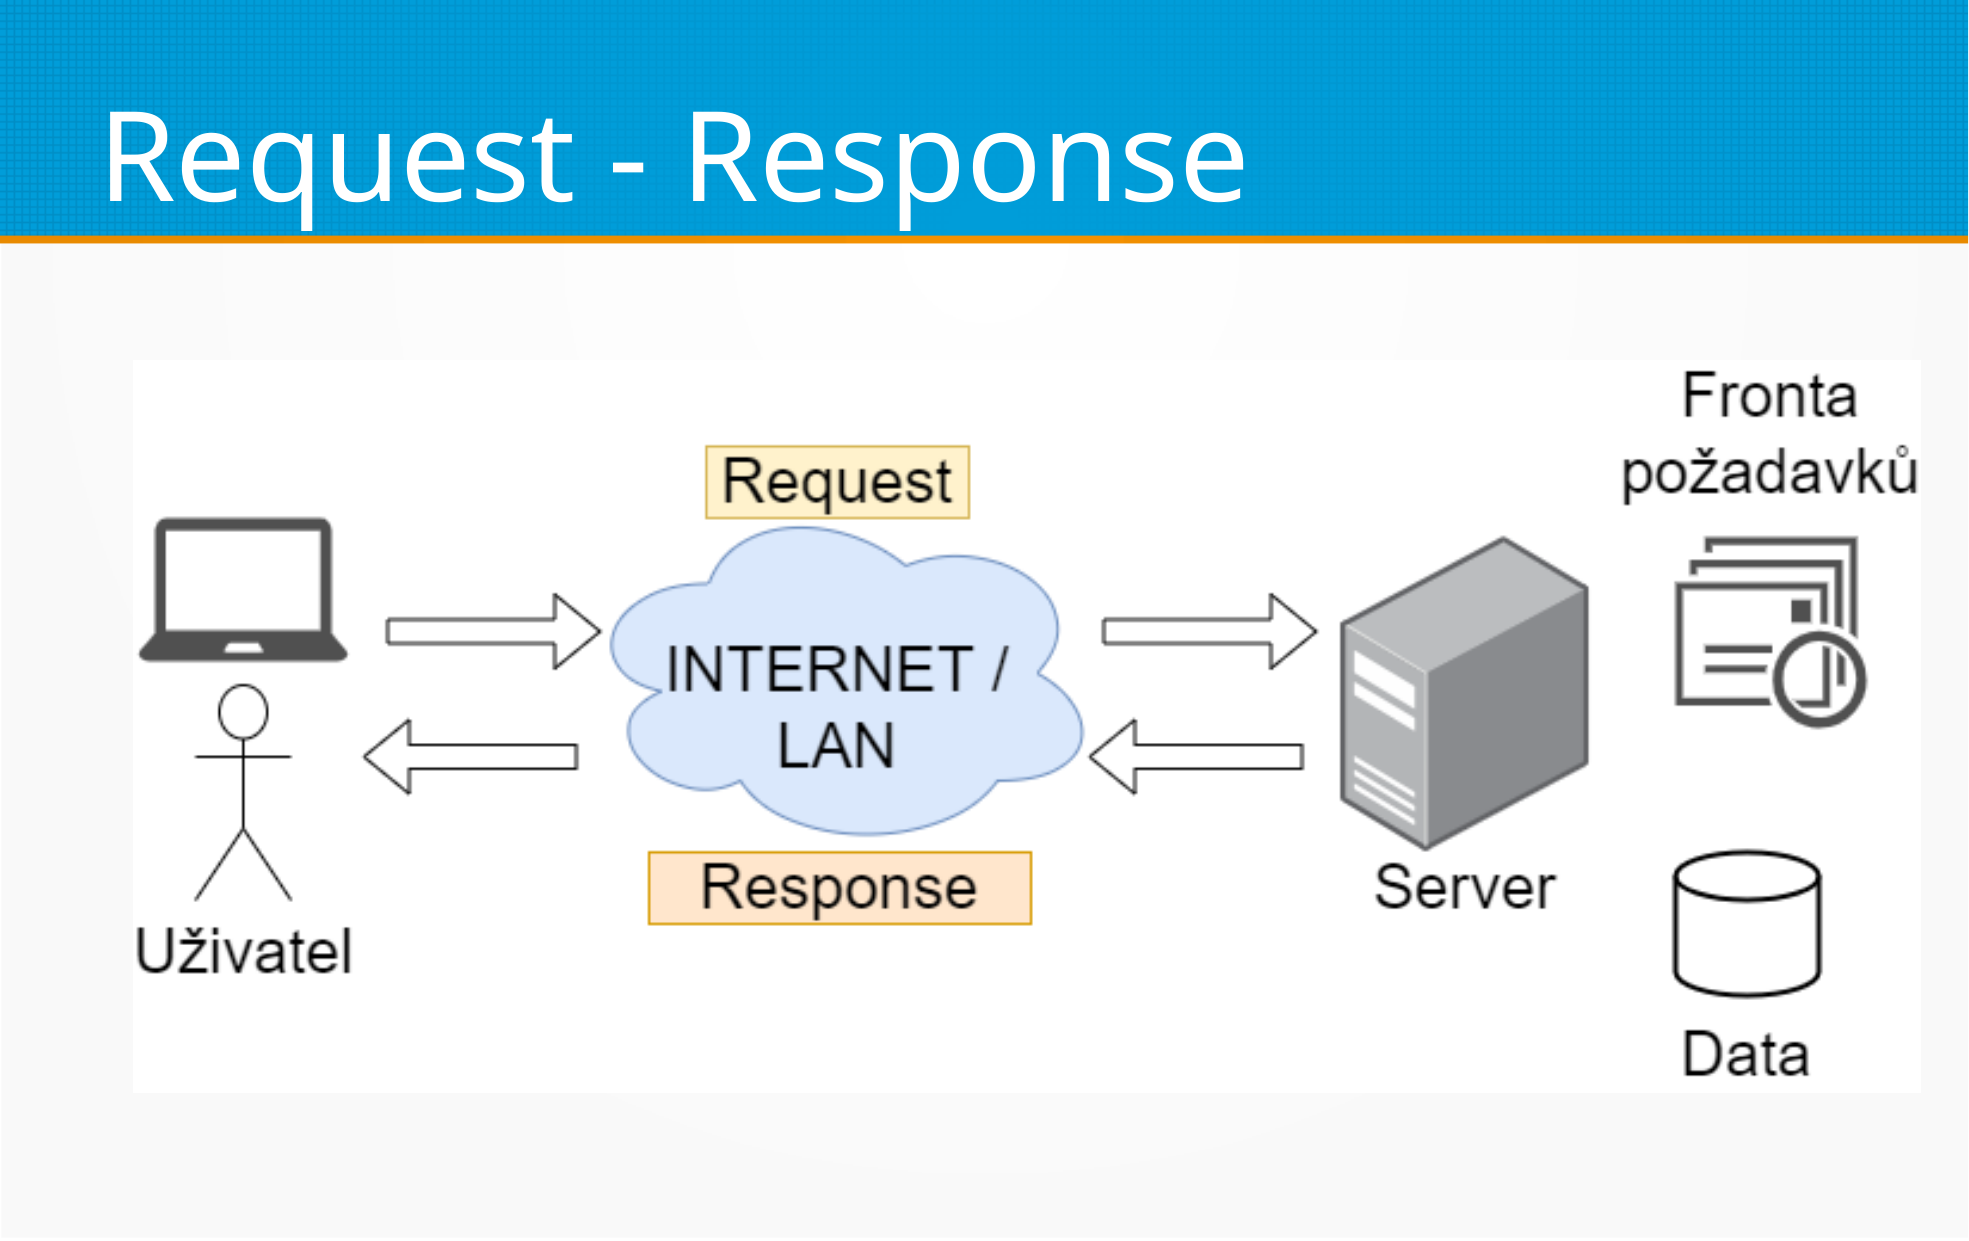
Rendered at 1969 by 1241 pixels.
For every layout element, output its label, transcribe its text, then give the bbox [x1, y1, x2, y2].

text_box Request - Response [98, 19, 1870, 227]
picture [0, 236, 1969, 1241]
